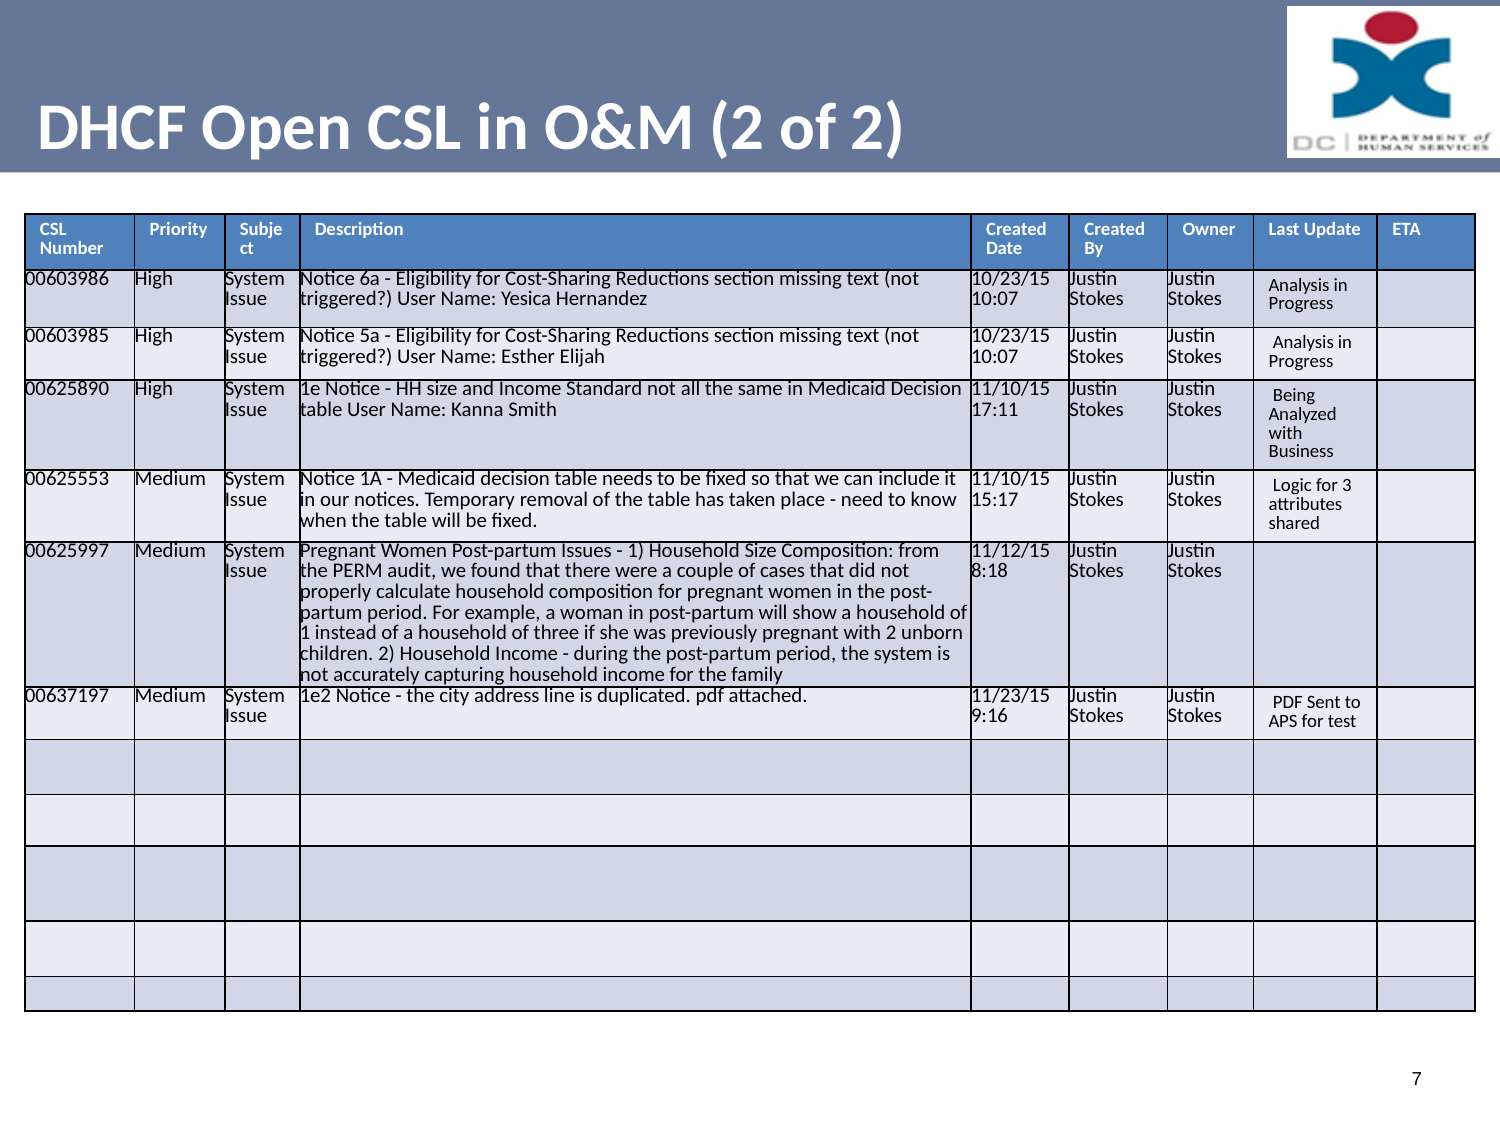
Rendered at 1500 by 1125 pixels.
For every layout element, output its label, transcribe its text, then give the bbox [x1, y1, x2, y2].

table_cell System Issue [226, 271, 299, 327]
table_cell 1e Notice - HH size and Income Standard not all the same in Medicaid Decision table User Name: Kanna Smith [301, 381, 970, 469]
table_cell Justin Stokes [1070, 271, 1167, 327]
table_cell Notice 1A - Medicaid decision table needs to be fixed so that we can include it in our notices. Temporary removal of the table has taken place - need to know when the table will be fixed. [301, 471, 970, 541]
table_cell [1378, 922, 1474, 976]
table_cell [301, 977, 970, 1010]
table_cell [135, 922, 224, 976]
table_cell [1254, 795, 1376, 845]
table_cell [1378, 328, 1474, 379]
table_cell [1378, 977, 1474, 1010]
table_cell [1378, 795, 1474, 845]
table_header ETA [1378, 215, 1474, 269]
table_cell [1378, 688, 1474, 739]
table_cell [26, 795, 134, 845]
table_cell Justin Stokes [1168, 381, 1253, 469]
title DHCF Open CSL in O&M (2 of 2) [22, 3, 1157, 171]
table_cell [972, 847, 1068, 920]
table_cell [26, 740, 134, 794]
table_cell Medium [135, 471, 224, 541]
table_cell [1070, 977, 1167, 1010]
table_cell Justin Stokes [1168, 328, 1253, 379]
table_cell System Issue [226, 543, 299, 686]
table_header Description [301, 215, 970, 269]
table_cell 11/10/15 15:17 [972, 471, 1068, 541]
table_cell [1378, 847, 1474, 920]
table_cell Justin Stokes [1070, 471, 1167, 541]
table_header Priority [135, 215, 224, 269]
table_cell 00637197 [26, 688, 134, 739]
table_header Subject [226, 215, 299, 269]
table_cell 00625997 [26, 543, 134, 686]
table_cell [1070, 740, 1167, 794]
table_cell [1378, 471, 1474, 541]
table_cell [1254, 847, 1376, 920]
table_header Created Date [972, 215, 1068, 269]
table_cell 10/23/15 10:07 [972, 271, 1068, 327]
table_cell [972, 795, 1068, 845]
table_cell [1070, 847, 1167, 920]
table_cell [1254, 922, 1376, 976]
table_cell Justin Stokes [1070, 543, 1167, 686]
table_cell Justin Stokes [1168, 471, 1253, 541]
table_cell [972, 977, 1068, 1010]
table_cell Being Analyzed with Business [1254, 381, 1376, 469]
table_cell System Issue [226, 381, 299, 469]
table_cell Analysis in Progress [1254, 271, 1376, 327]
table_cell [972, 922, 1068, 976]
picture [1287, 6, 1500, 158]
table_cell [26, 922, 134, 976]
table_cell [301, 922, 970, 976]
table_cell [226, 922, 299, 976]
table_cell [301, 847, 970, 920]
table_cell [1168, 922, 1253, 976]
table_cell [1378, 271, 1474, 327]
table_cell [226, 977, 299, 1010]
table_cell 11/10/15 17:11 [972, 381, 1068, 469]
table_cell [1378, 740, 1474, 794]
table_cell 1e2 Notice - the city address line is duplicated. pdf attached. [301, 688, 970, 739]
table_cell 10/23/15 10:07 [972, 328, 1068, 379]
table_cell [1070, 795, 1167, 845]
table_cell Pregnant Women Post-partum Issues - 1) Household Size Composition: from the PERM audit, we found that there were a couple of cases that did not properly calculate household composition for pregnant women in the post-partum period. For example, a woman in post-partum will show a household of 1 instead of a household of three if she was previously pregnant with 2 unborn children. 2) Household Income - during the post-partum period, the system is not accurately capturing household income for the family [301, 543, 970, 686]
table_cell [26, 847, 134, 920]
table_cell Justin Stokes [1168, 688, 1253, 739]
table_cell [1168, 795, 1253, 845]
table_cell Justin Stokes [1070, 328, 1167, 379]
table_cell Notice 5a - Eligibility for Cost-Sharing Reductions section missing text (not triggered?) User Name: Esther Elijah [301, 328, 970, 379]
table_cell [226, 740, 299, 794]
table_cell PDF Sent to APS for test [1254, 688, 1376, 739]
slide_number 7 [1351, 1047, 1438, 1108]
table_cell 00603986 [26, 271, 134, 327]
table_cell [972, 740, 1068, 794]
table_cell [1254, 977, 1376, 1010]
table_cell High [135, 328, 224, 379]
table_header Last Update [1254, 215, 1376, 269]
table_cell High [135, 271, 224, 327]
table_cell Logic for 3 attributes shared [1254, 471, 1376, 541]
table_header CSL Number [26, 215, 134, 269]
table_cell [1168, 977, 1253, 1010]
table_cell 11/12/15 8:18 [972, 543, 1068, 686]
table_cell [135, 795, 224, 845]
table_cell [1070, 922, 1167, 976]
table_cell [1378, 381, 1474, 469]
table_cell [135, 740, 224, 794]
table_cell Notice 6a - Eligibility for Cost-Sharing Reductions section missing text (not triggered?) User Name: Yesica Hernandez [301, 271, 970, 327]
table_cell 00625553 [26, 471, 134, 541]
table_cell System Issue [226, 688, 299, 739]
table_cell 00603985 [26, 328, 134, 379]
table_cell Medium [135, 688, 224, 739]
table_header Created By [1070, 215, 1167, 269]
table_cell Justin Stokes [1070, 688, 1167, 739]
table_cell System Issue [226, 471, 299, 541]
table_cell 11/23/15 9:16 [972, 688, 1068, 739]
table_cell High [135, 381, 224, 469]
table_cell [1254, 543, 1376, 686]
table_cell [135, 847, 224, 920]
table_cell Medium [135, 543, 224, 686]
table_header Owner [1168, 215, 1253, 269]
table_cell Justin Stokes [1070, 381, 1167, 469]
table_cell [301, 740, 970, 794]
table_cell [226, 847, 299, 920]
table_cell 00625890 [26, 381, 134, 469]
table_cell Justin Stokes [1168, 543, 1253, 686]
table_cell [26, 977, 134, 1010]
table_cell Analysis in Progress [1254, 328, 1376, 379]
table_cell Justin Stokes [1168, 271, 1253, 327]
table_cell [135, 977, 224, 1010]
table_cell System Issue [226, 328, 299, 379]
table_cell [226, 795, 299, 845]
table_cell [301, 795, 970, 845]
table_cell [1378, 543, 1474, 686]
table_cell [1254, 740, 1376, 794]
table_cell [1168, 847, 1253, 920]
table_cell [1168, 740, 1253, 794]
